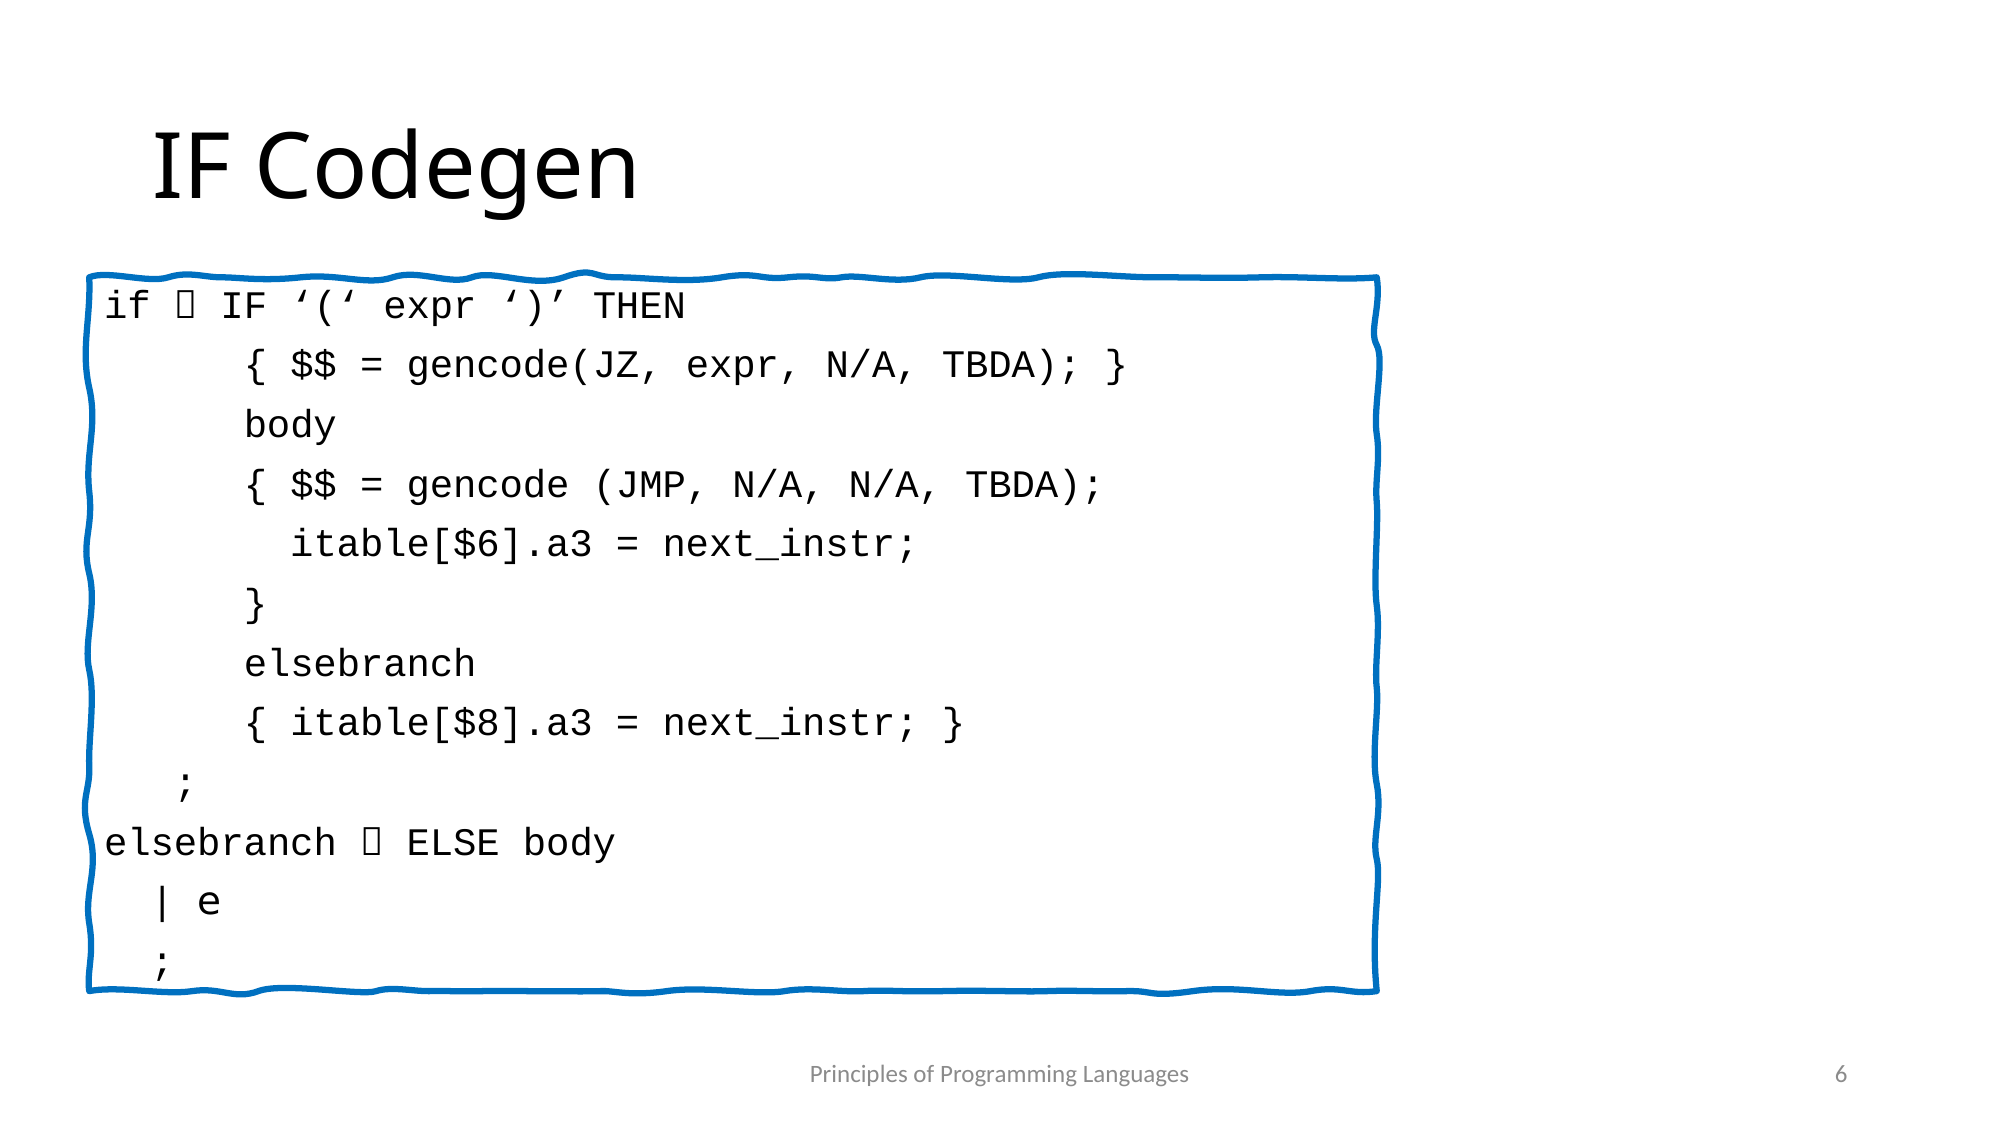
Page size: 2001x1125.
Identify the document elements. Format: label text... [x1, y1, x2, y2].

footer Principles of Programming Languages [662, 1042, 1338, 1103]
title IF Codegen [137, 59, 1863, 278]
text_box if  IF ‘(‘ expr ‘)’ THEN { $$ = gencode(JZ, expr, N/A, TBDA); } body { $$ = gencode (JMP, N/A, N/A, TBDA); itable[$6].a3 = next_instr; } elsebranch { itable[$8].a3 = next_instr; } ; elsebranch  ELSE body | e ; [84, 272, 1381, 997]
slide_number 6 [1412, 1042, 1863, 1103]
